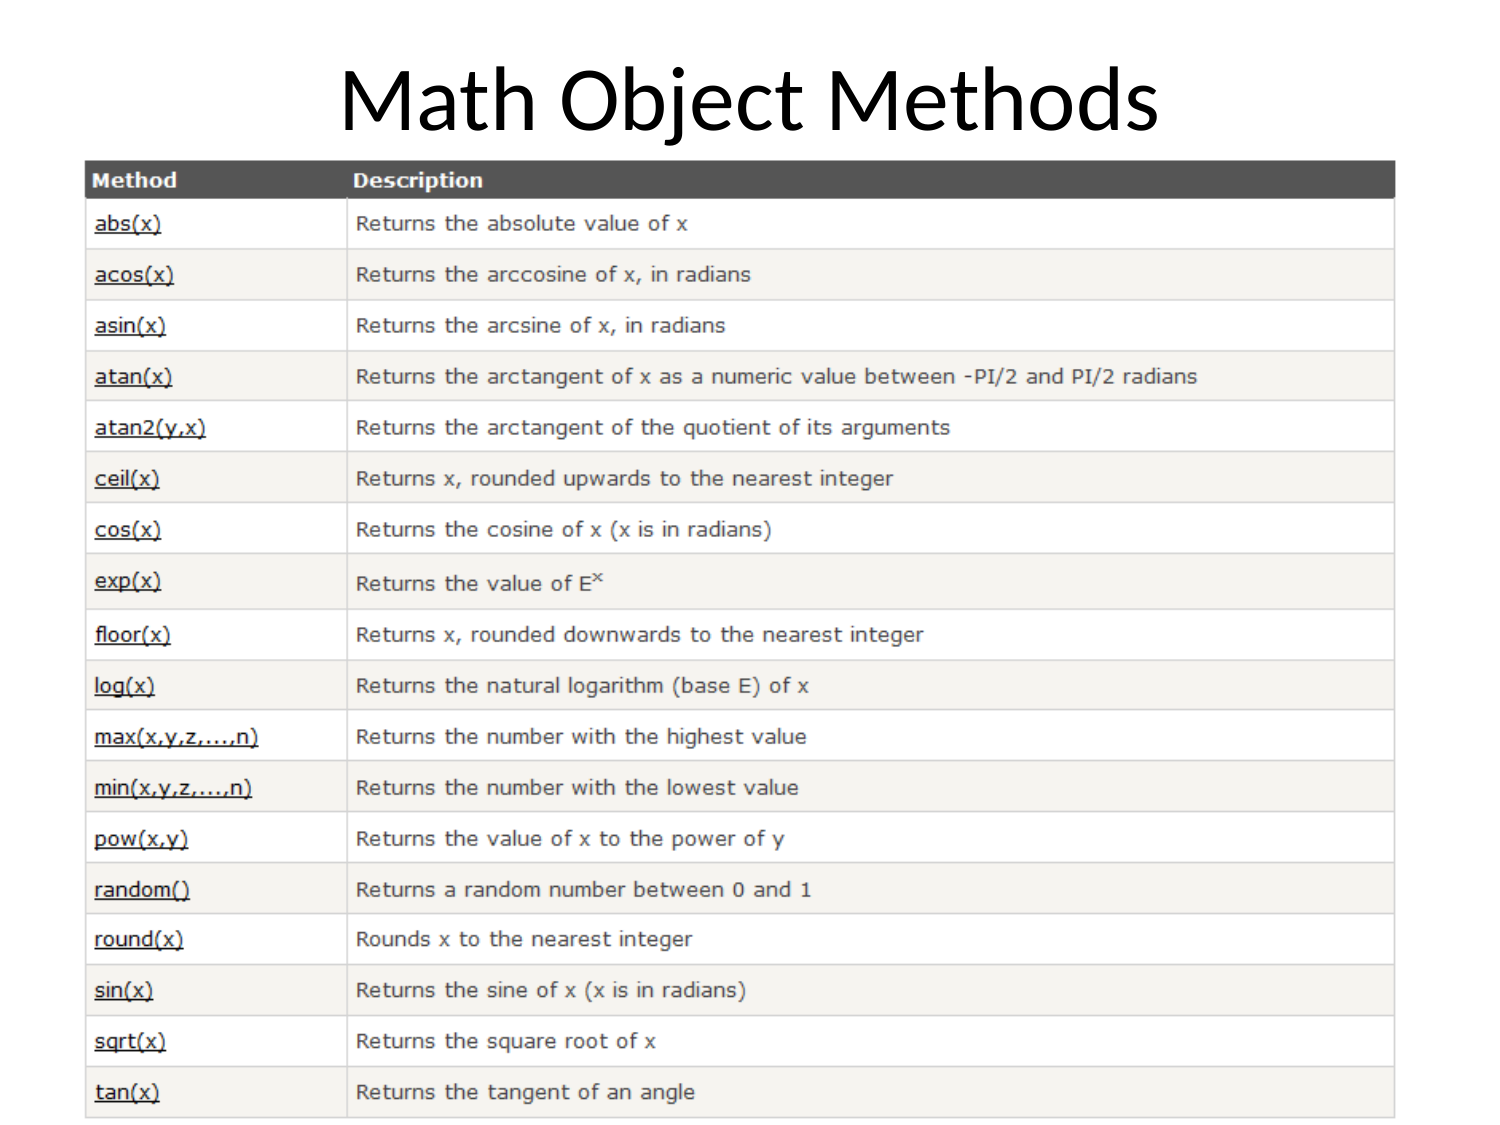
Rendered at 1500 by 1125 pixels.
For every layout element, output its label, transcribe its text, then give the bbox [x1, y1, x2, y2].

title Math Object Methods [75, 0, 1425, 188]
picture [81, 155, 1402, 1125]
